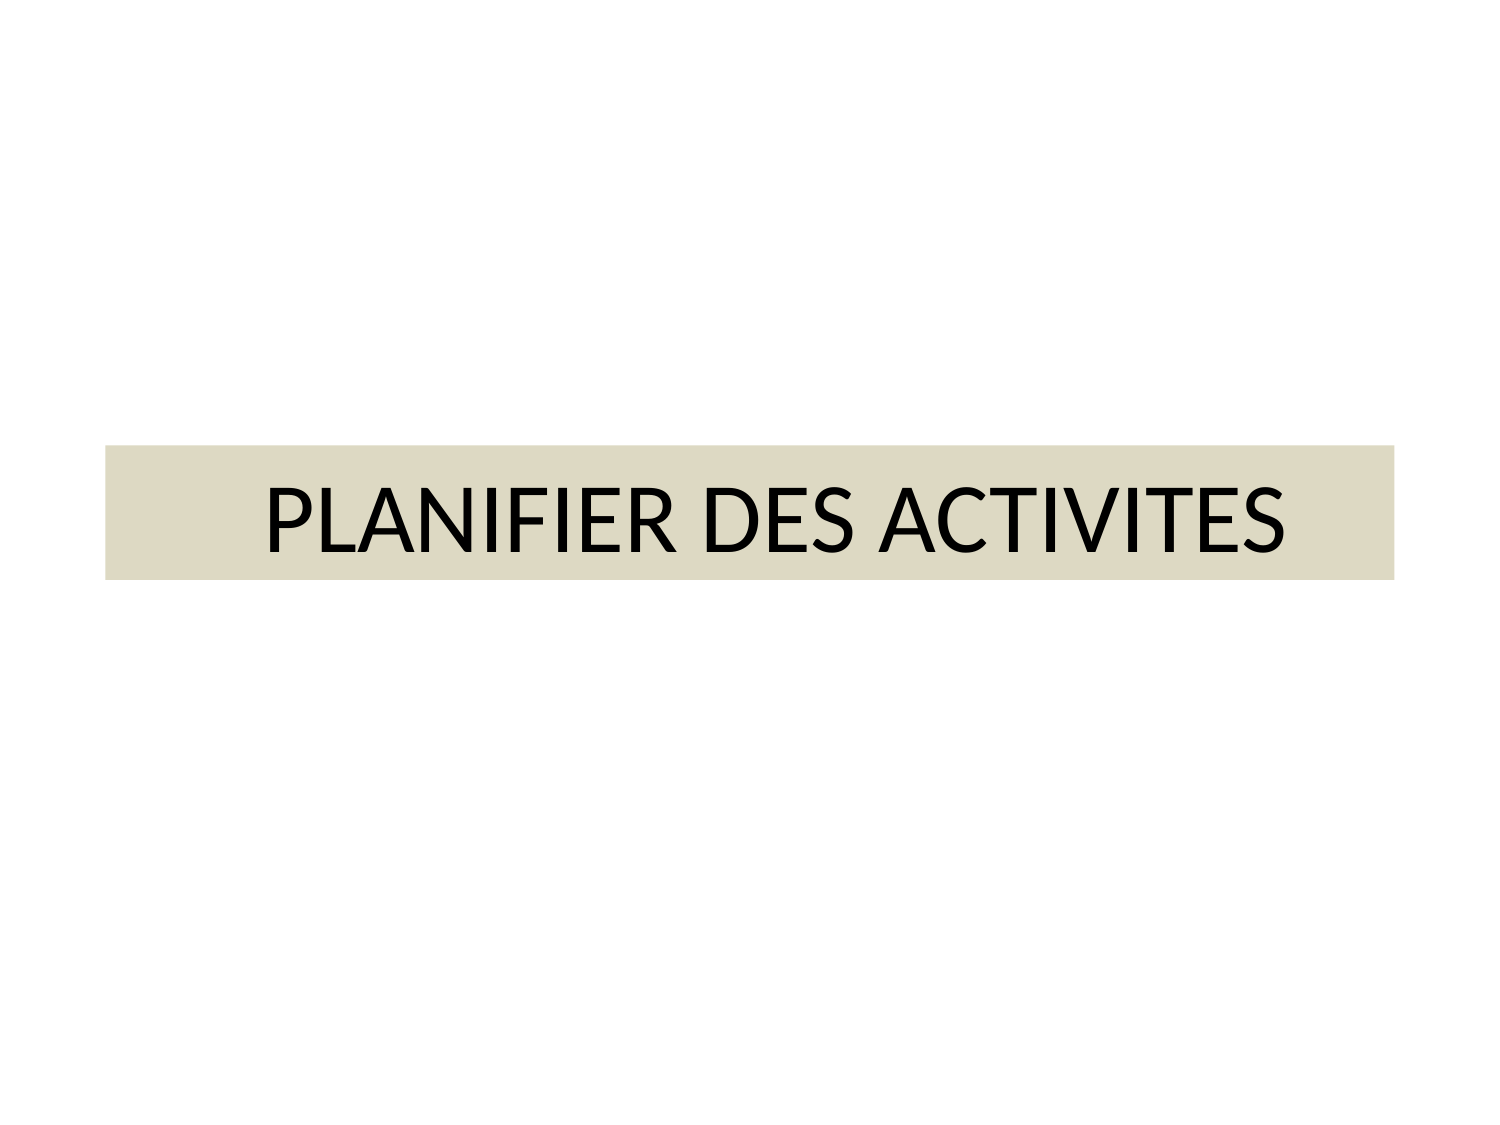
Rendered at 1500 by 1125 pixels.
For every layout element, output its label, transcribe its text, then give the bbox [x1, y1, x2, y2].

text_box PLANIFIER DES ACTIVITES [105, 445, 1395, 580]
